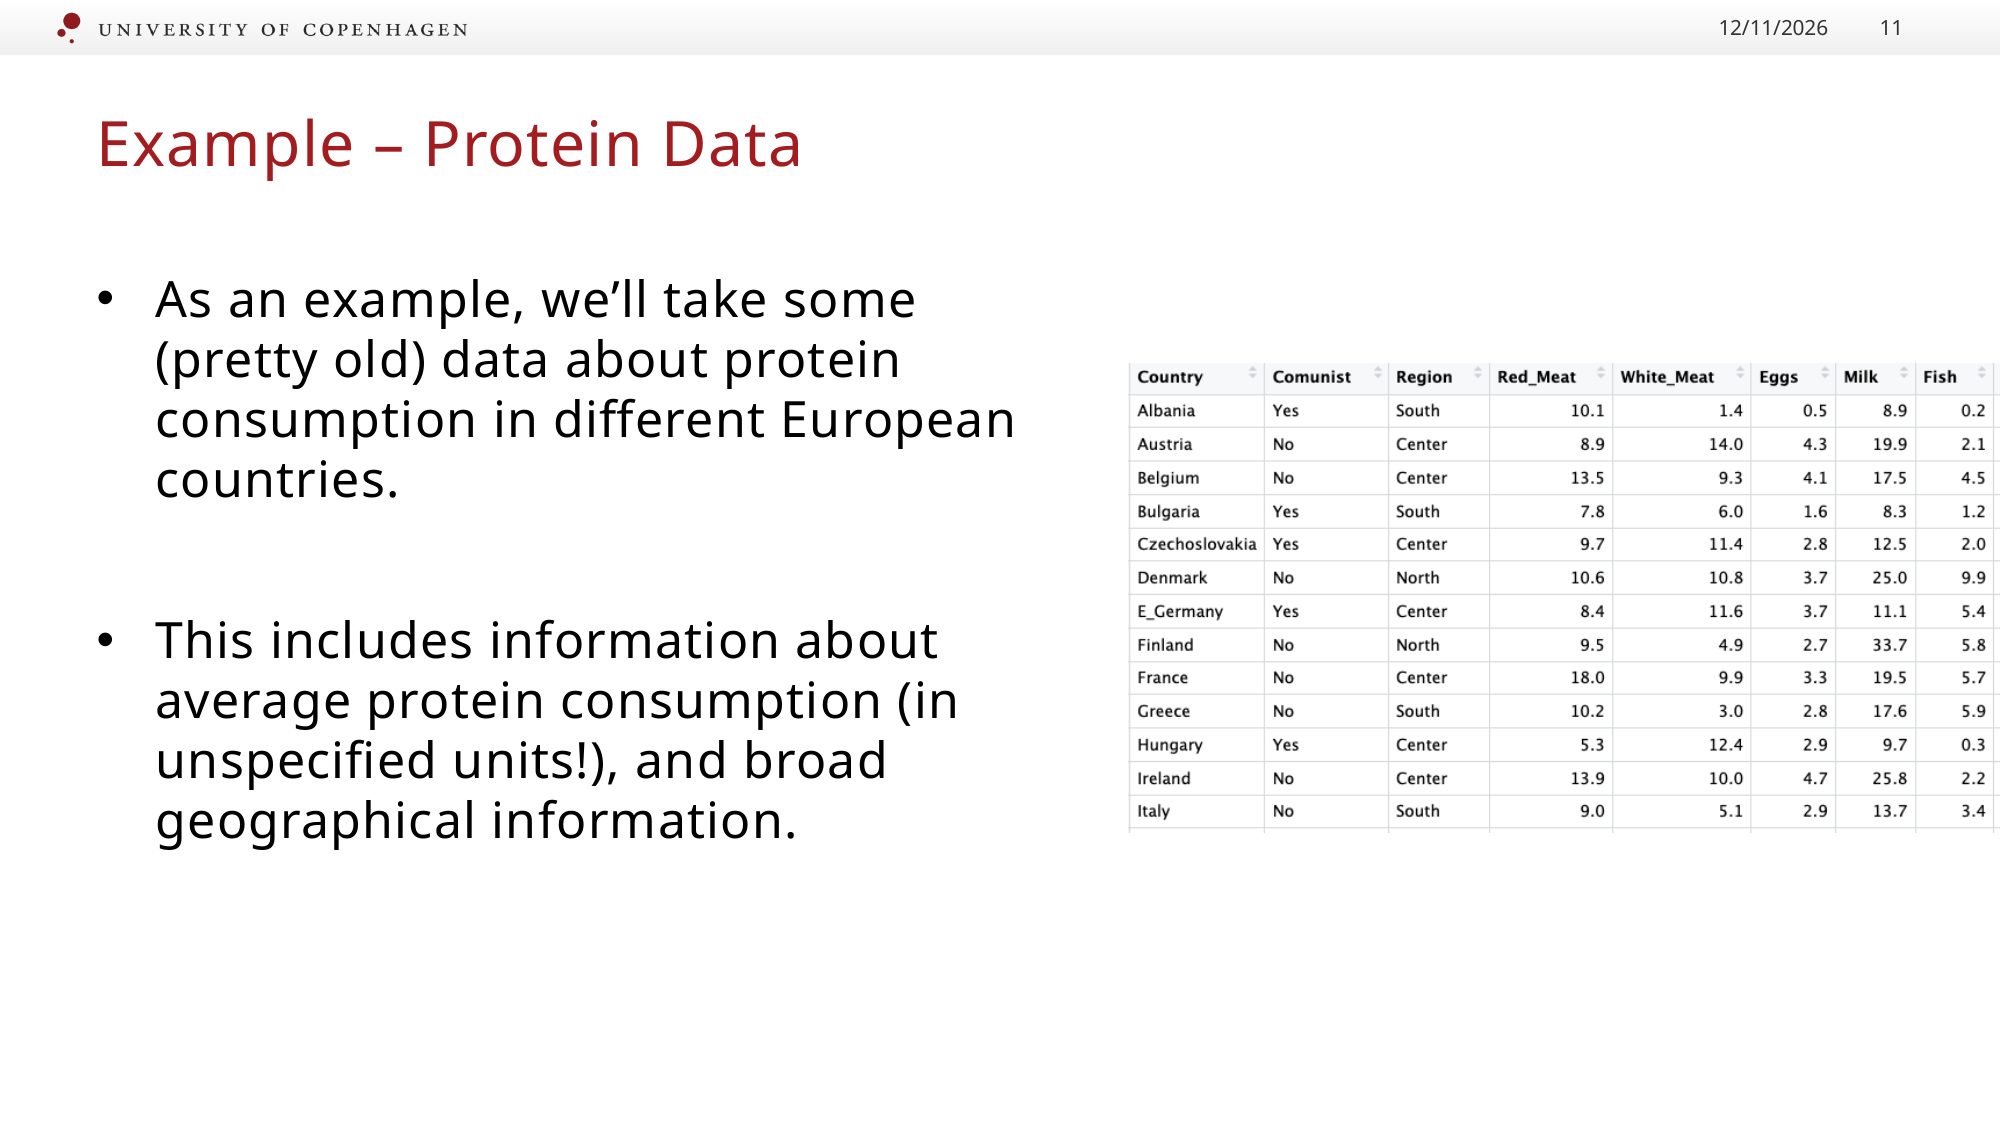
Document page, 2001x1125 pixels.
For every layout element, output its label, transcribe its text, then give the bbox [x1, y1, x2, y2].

picture [92, 15, 475, 42]
slide_number 11 [1840, 14, 1904, 43]
list As an example, we’ll take some (pretty old) data about protein consumption in different European countries. This includes information about average protein consumption (in unspecified units!), and broad geographical information. [96, 267, 1083, 1034]
title Example – Protein Data [96, 103, 1904, 246]
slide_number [1694, 14, 1829, 43]
picture [1128, 363, 2000, 833]
